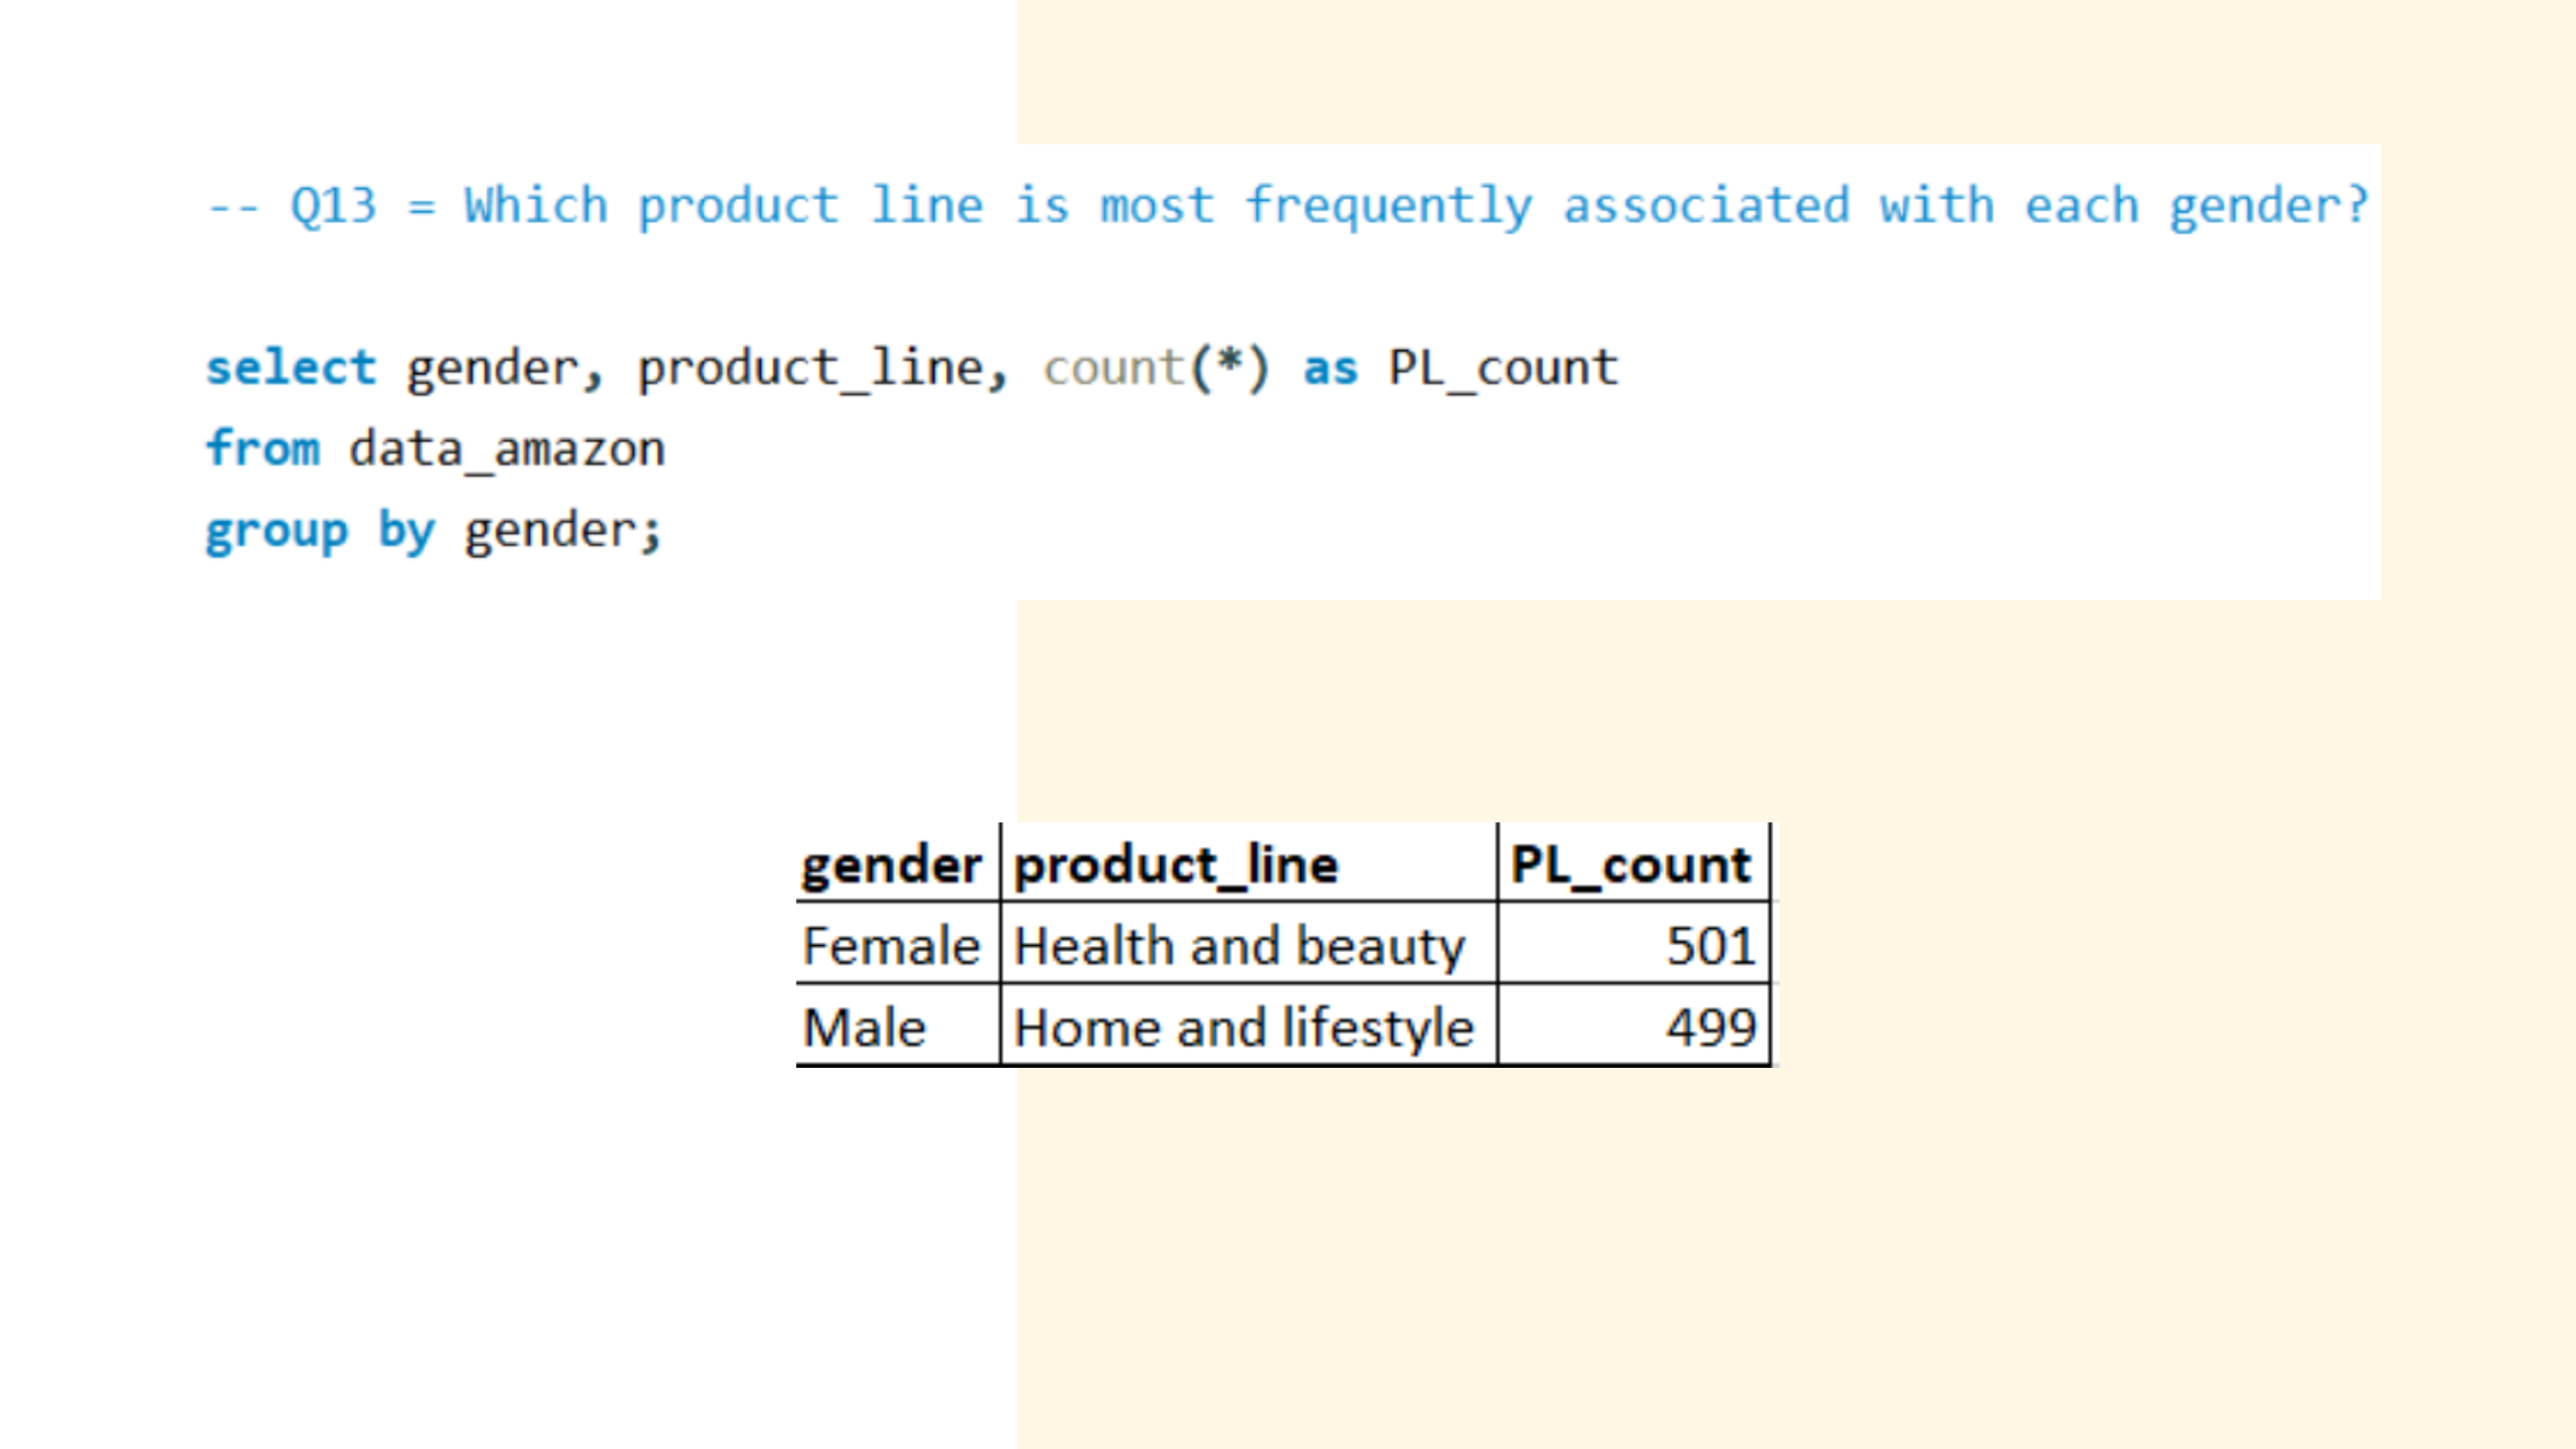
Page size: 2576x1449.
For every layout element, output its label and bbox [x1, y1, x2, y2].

text_box [796, 822, 1013, 1068]
text_box [194, 144, 1013, 600]
text_box [1018, 0, 2576, 1449]
